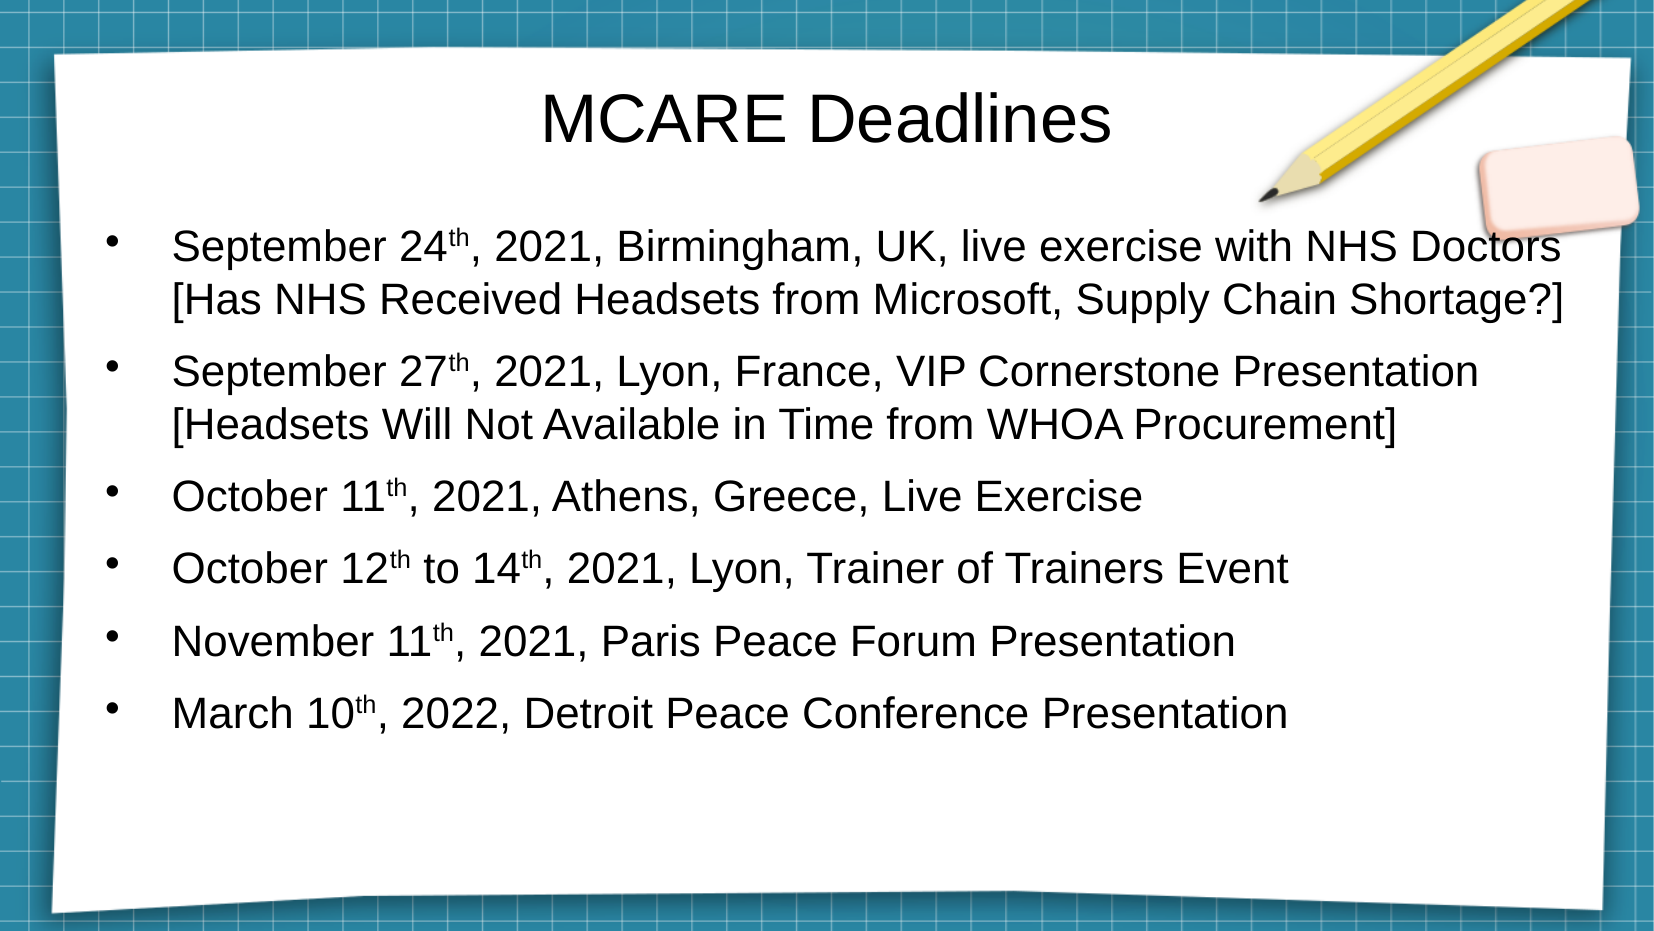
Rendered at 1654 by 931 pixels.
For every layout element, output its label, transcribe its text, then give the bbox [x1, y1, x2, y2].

picture [0, 0, 1654, 931]
text_box September 24th, 2021, Birmingham, UK, live exercise with NHS Doctors [Has NHS Received Headsets from Microsoft, Supply Chain Shortage?] September 27th, 2021, Lyon, France, VIP Cornerstone Presentation [Headsets Will Not Available in Time from WHOA Procurement] October 11th, 2021, Athens, Greece, Live Exercise October 12th to 14th, 2021, Lyon, Trainer of Trainers Event November 11th, 2021, Paris Peace Forum Presentation March 10th, 2022, Detroit Peace Conference Presentation [82, 217, 1571, 757]
text_box MCARE Deadlines [82, 36, 1571, 193]
